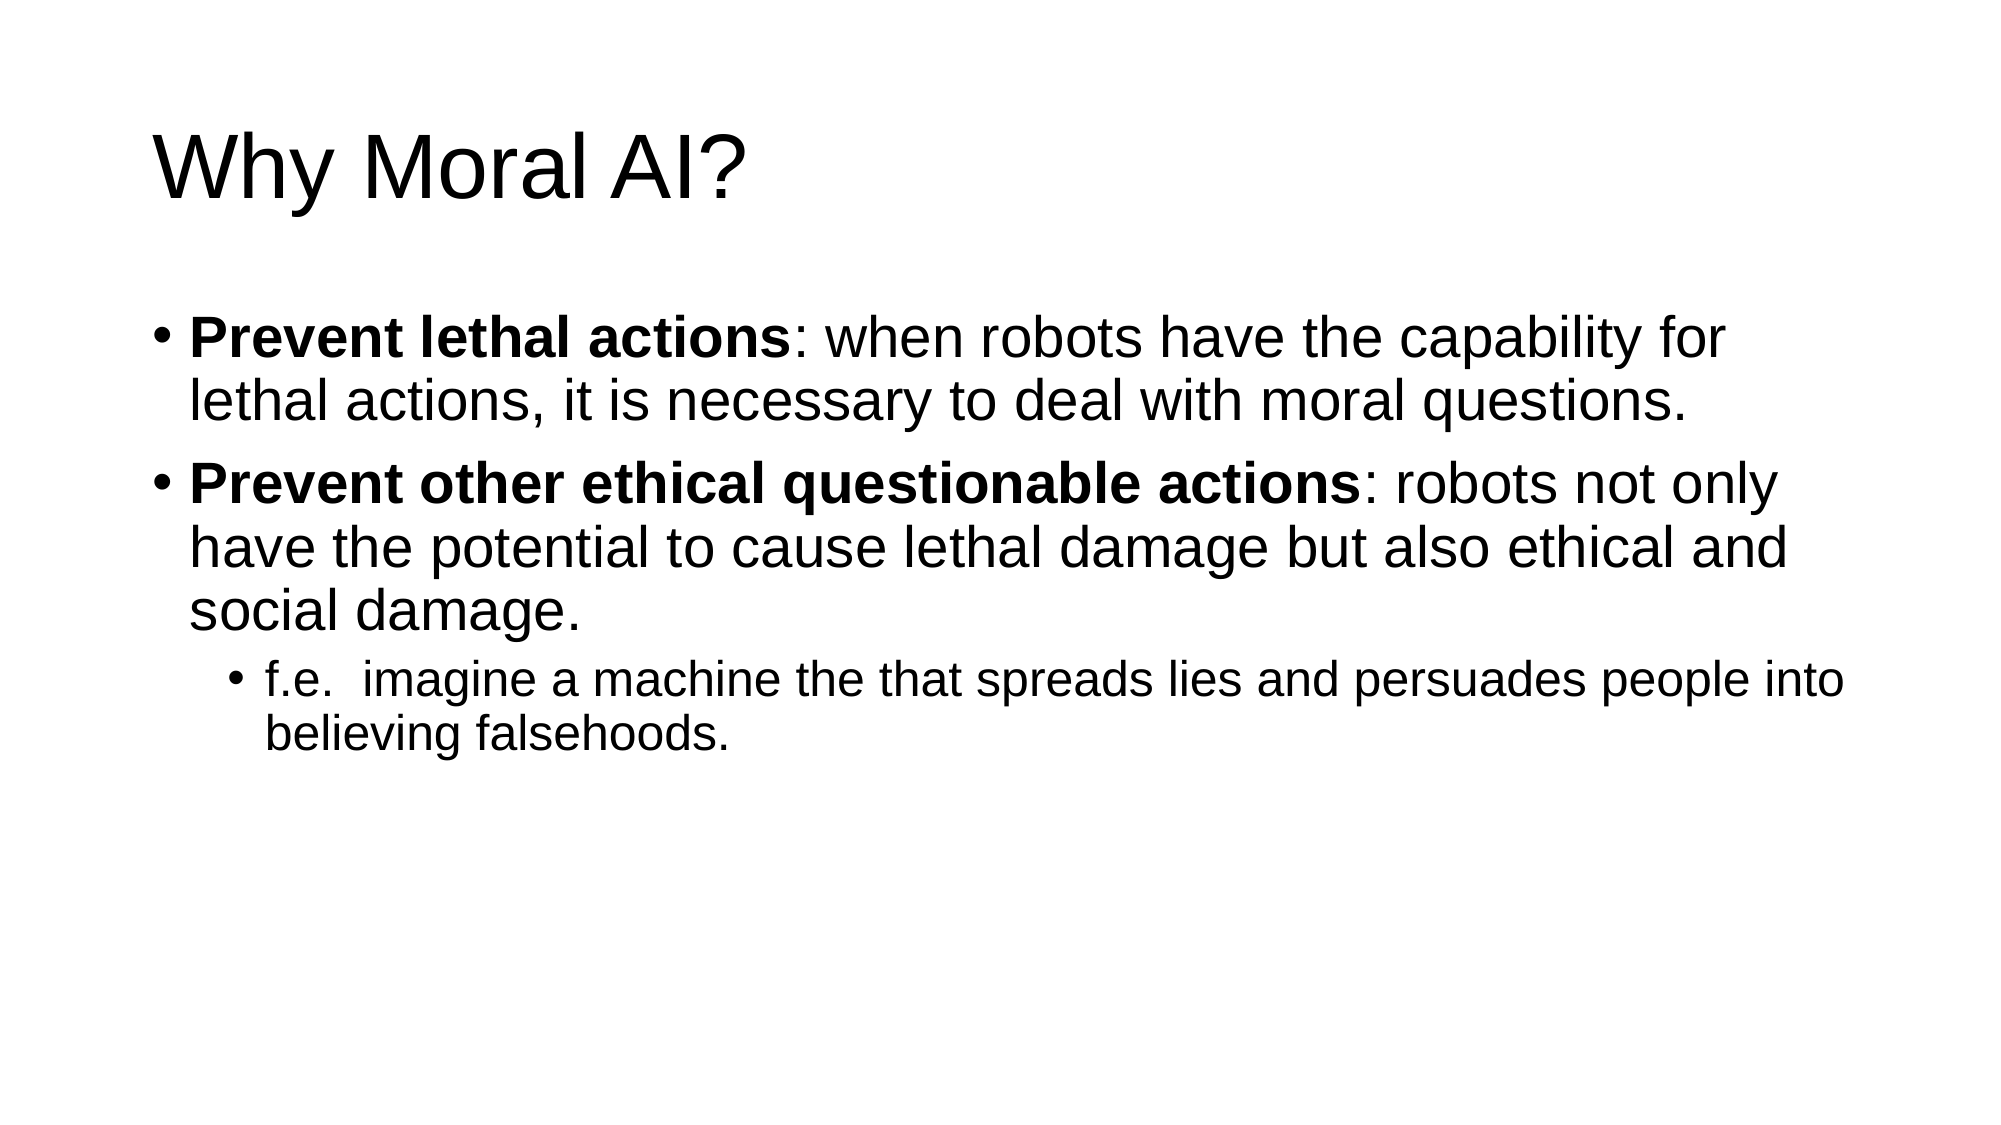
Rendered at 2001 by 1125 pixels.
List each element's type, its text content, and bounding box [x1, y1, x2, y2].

title Why Moral AI? [137, 59, 1863, 278]
list Prevent lethal actions: when robots have the capability for lethal actions, it is necessary to deal with moral questions. Prevent other ethical questionable actions: robots not only have the potential to cause lethal damage but also ethical and social damage. f.e. imagine a machine the that spreads lies and persuades people into believing falsehoods. [137, 299, 1863, 1014]
